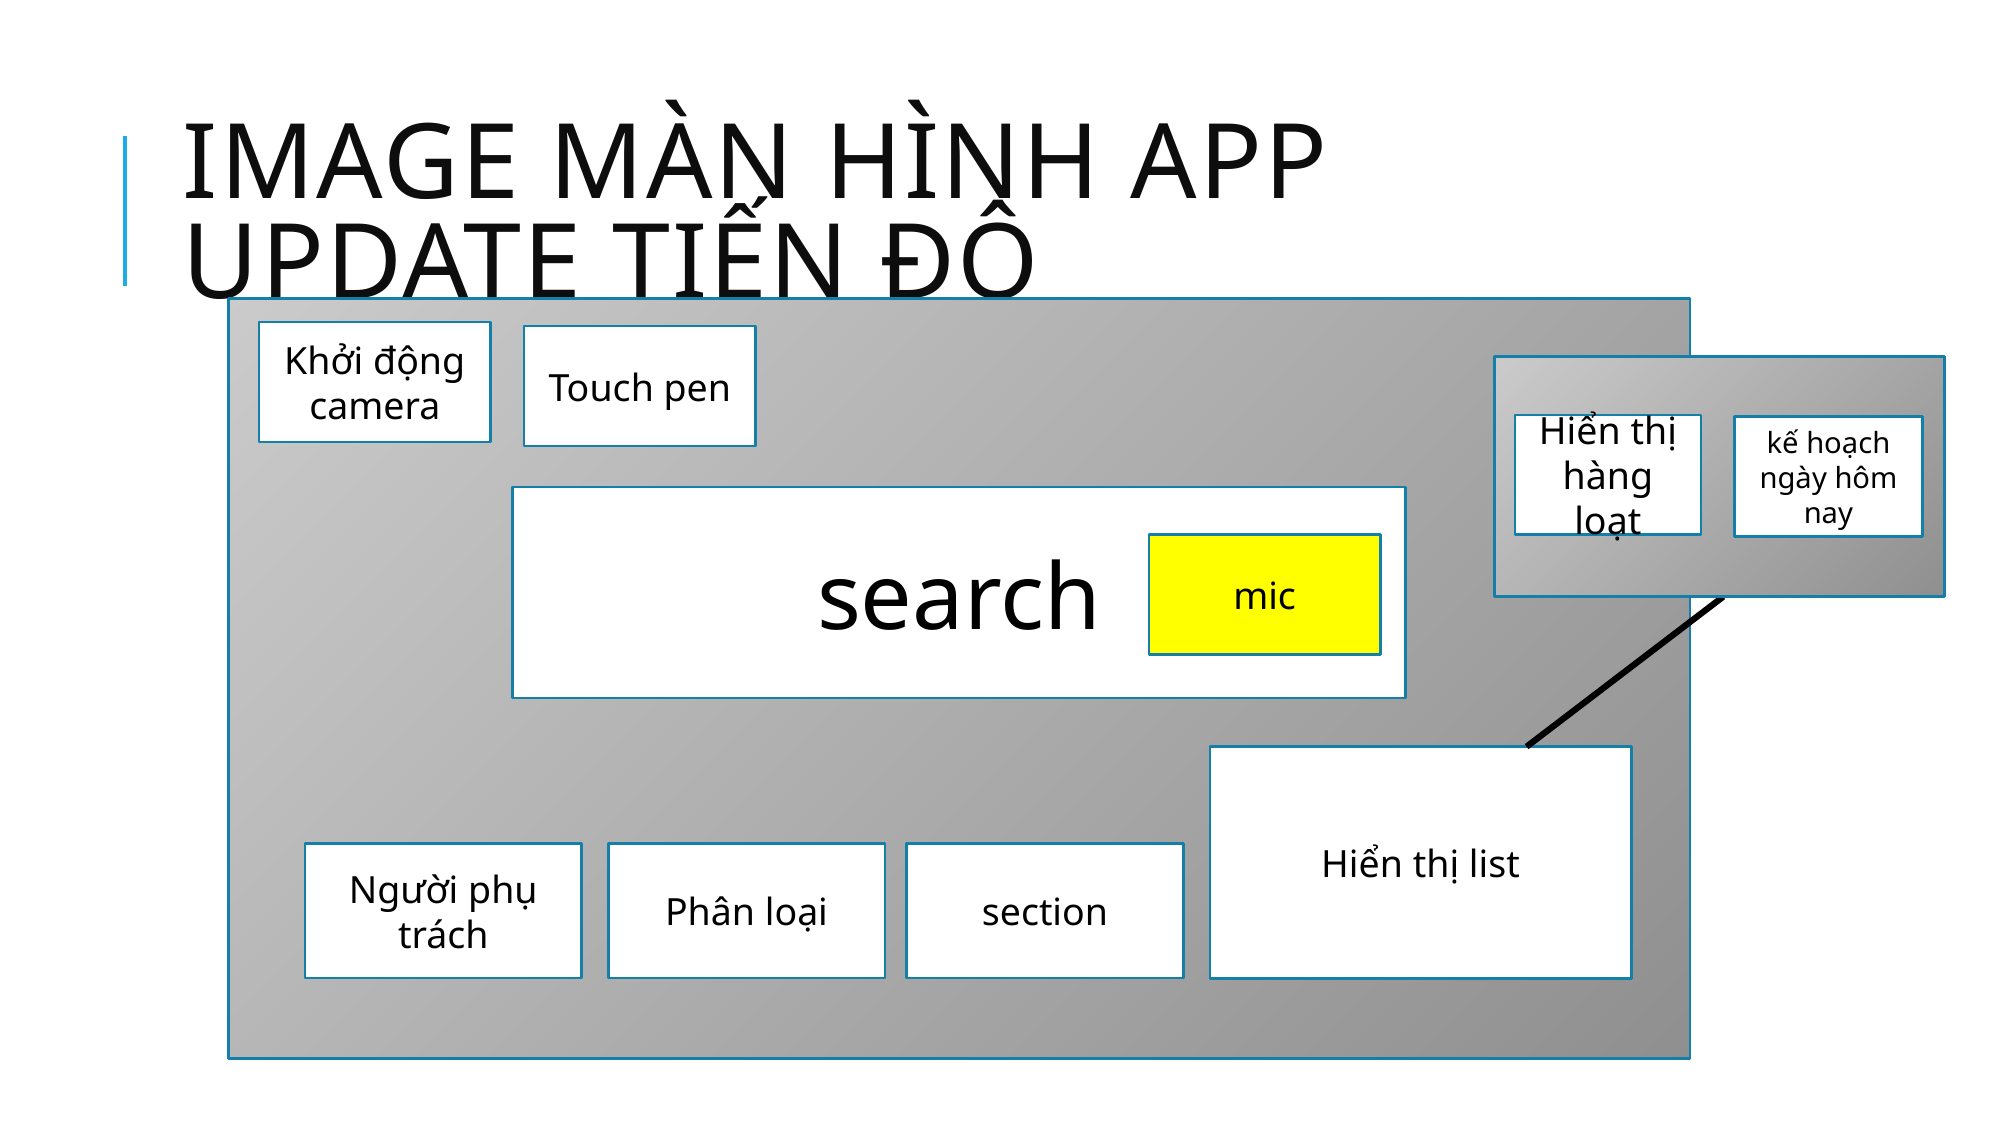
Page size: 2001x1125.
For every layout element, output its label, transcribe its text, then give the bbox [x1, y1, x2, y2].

text_box Touch pen [523, 325, 757, 447]
text_box Hiển thị hàng loạt [1514, 414, 1702, 536]
text_box kế hoạch ngày hôm nay [1733, 415, 1924, 538]
text_box Khởi động camera [258, 321, 492, 443]
text_box [1493, 355, 1946, 598]
title Image màn hình app update tiến độ [168, 96, 1763, 342]
text_box たっと [227, 297, 1691, 1060]
text_box search [511, 486, 1407, 699]
text_box mic [1148, 533, 1382, 656]
text_box Phân loại [607, 842, 886, 979]
text_box section [905, 842, 1185, 979]
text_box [1526, 596, 1724, 747]
text_box Hiển thị list [1209, 745, 1633, 980]
text_box Người phụ trách [304, 842, 583, 979]
